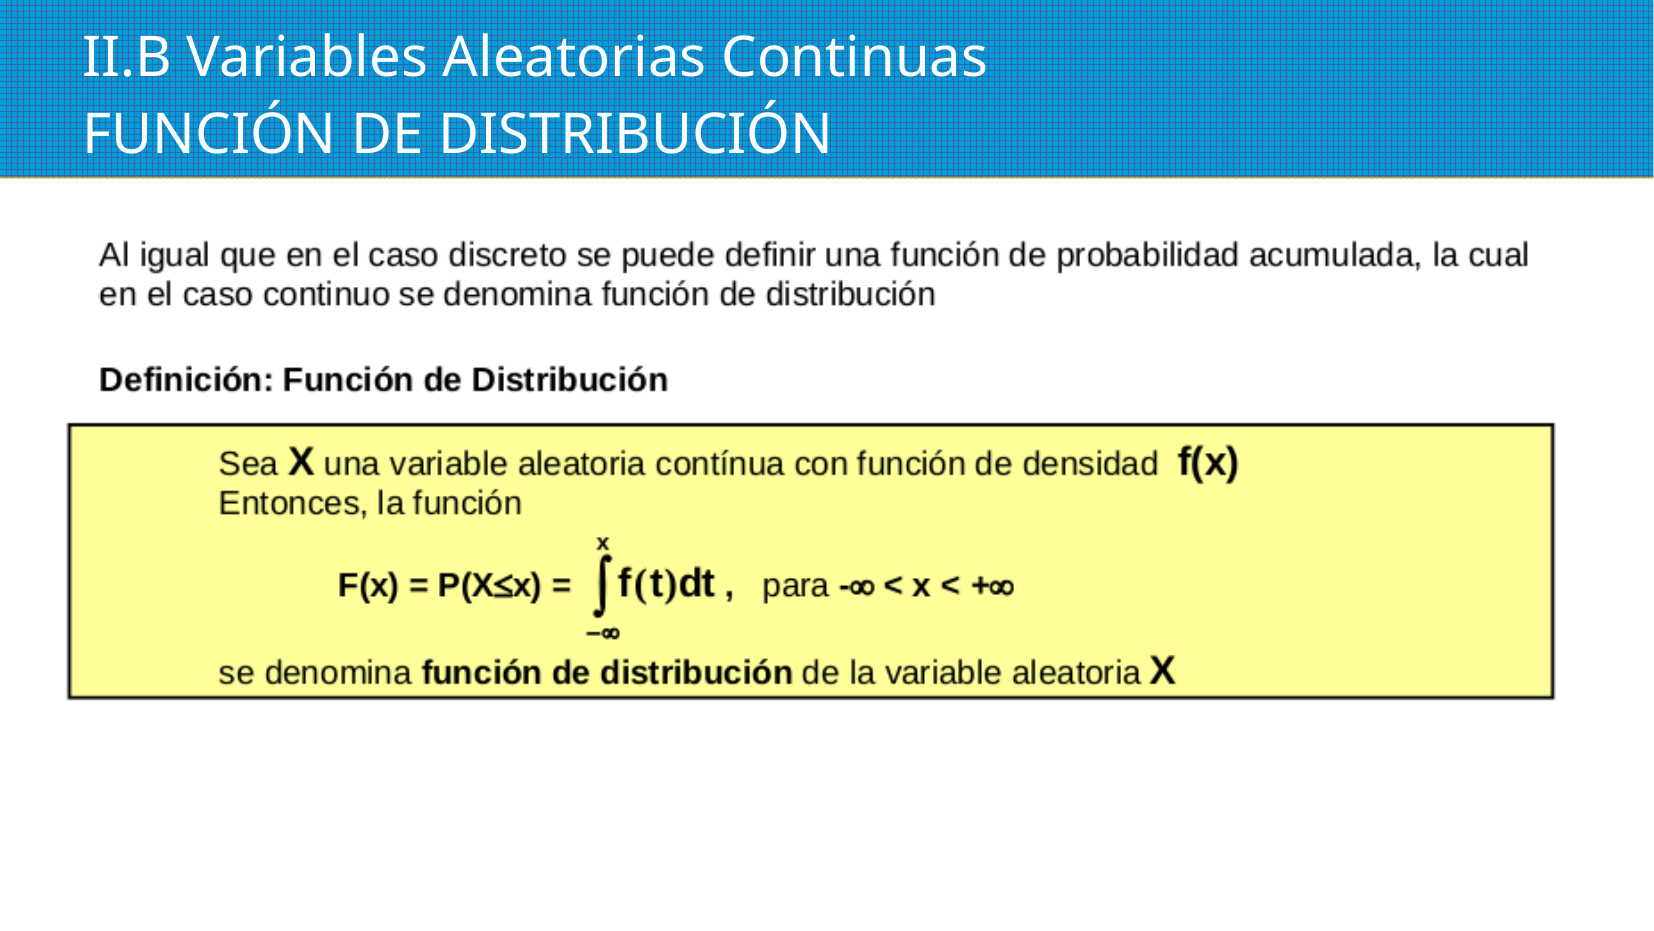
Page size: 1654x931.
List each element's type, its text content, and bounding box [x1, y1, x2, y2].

text_box II.B Variables Aleatorias Continuas FUNCIÓN DE DISTRIBUCIÓN [82, 14, 1571, 171]
picture [0, 179, 1654, 931]
